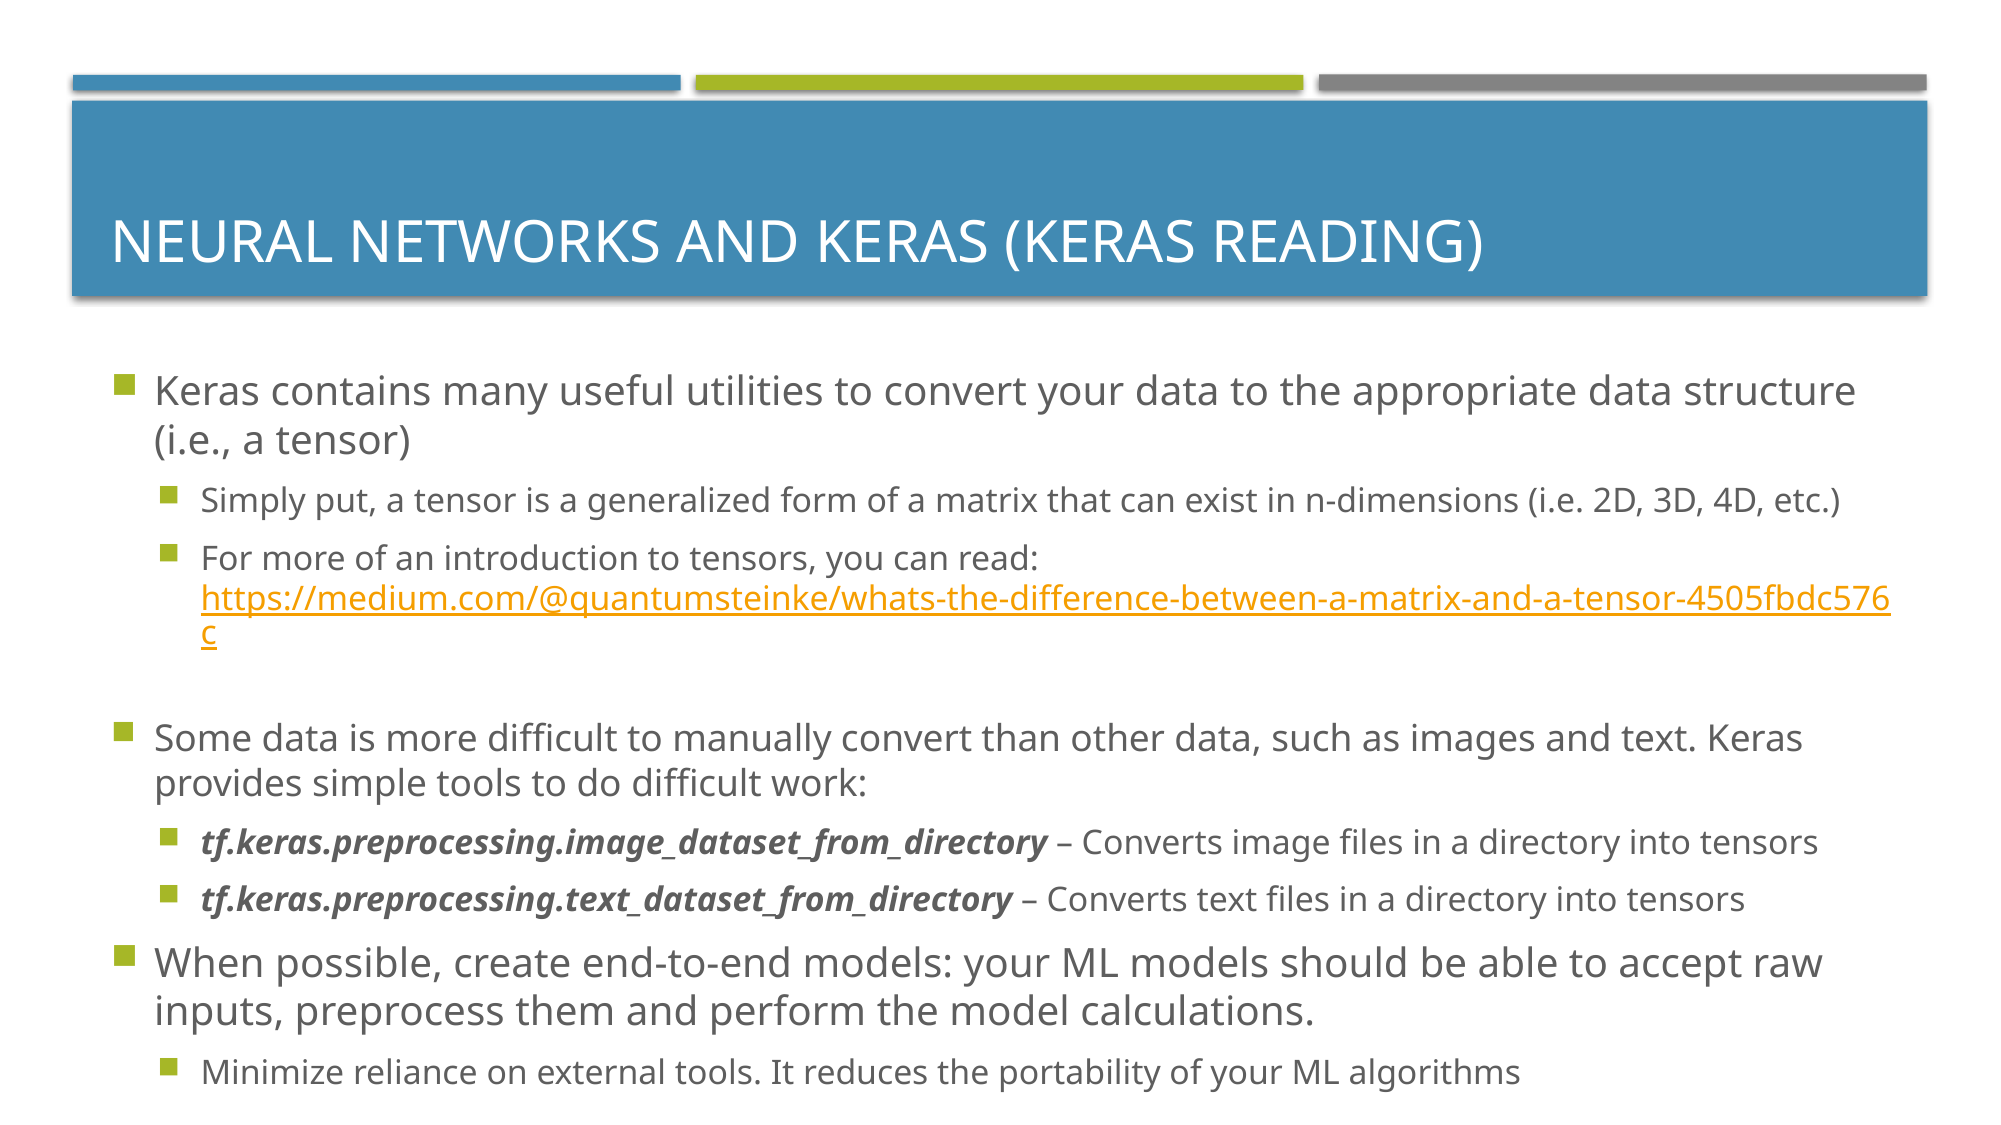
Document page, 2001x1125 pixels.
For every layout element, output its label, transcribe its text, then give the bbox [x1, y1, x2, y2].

title Neural Networks and Keras (Keras Reading) [95, 115, 1905, 282]
list Keras contains many useful utilities to convert your data to the appropriate data structure (i.e., a tensor) Simply put, a tensor is a generalized form of a matrix that can exist in n-dimensions (i.e. 2D, 3D, 4D, etc.) For more of an introduction to tensors, you can read: https://medium.com/@quantumsteinke/whats-the-difference-between-a-matrix-and-a-tensor-4505fbdc576c Some data is more difficult to manually convert than other data, such as images and text. Keras provides simple tools to do difficult work: tf.keras.preprocessing.image_dataset_from_directory – Converts image files in a directory into tensors tf.keras.preprocessing.text_dataset_from_directory – Converts text files in a directory into tensors When possible, create end-to-end models: your ML models should be able to accept raw inputs, preprocess them and perform the model calculations. Minimize reliance on external tools. It reduces the portability of your ML algorithms [95, 357, 1920, 1066]
